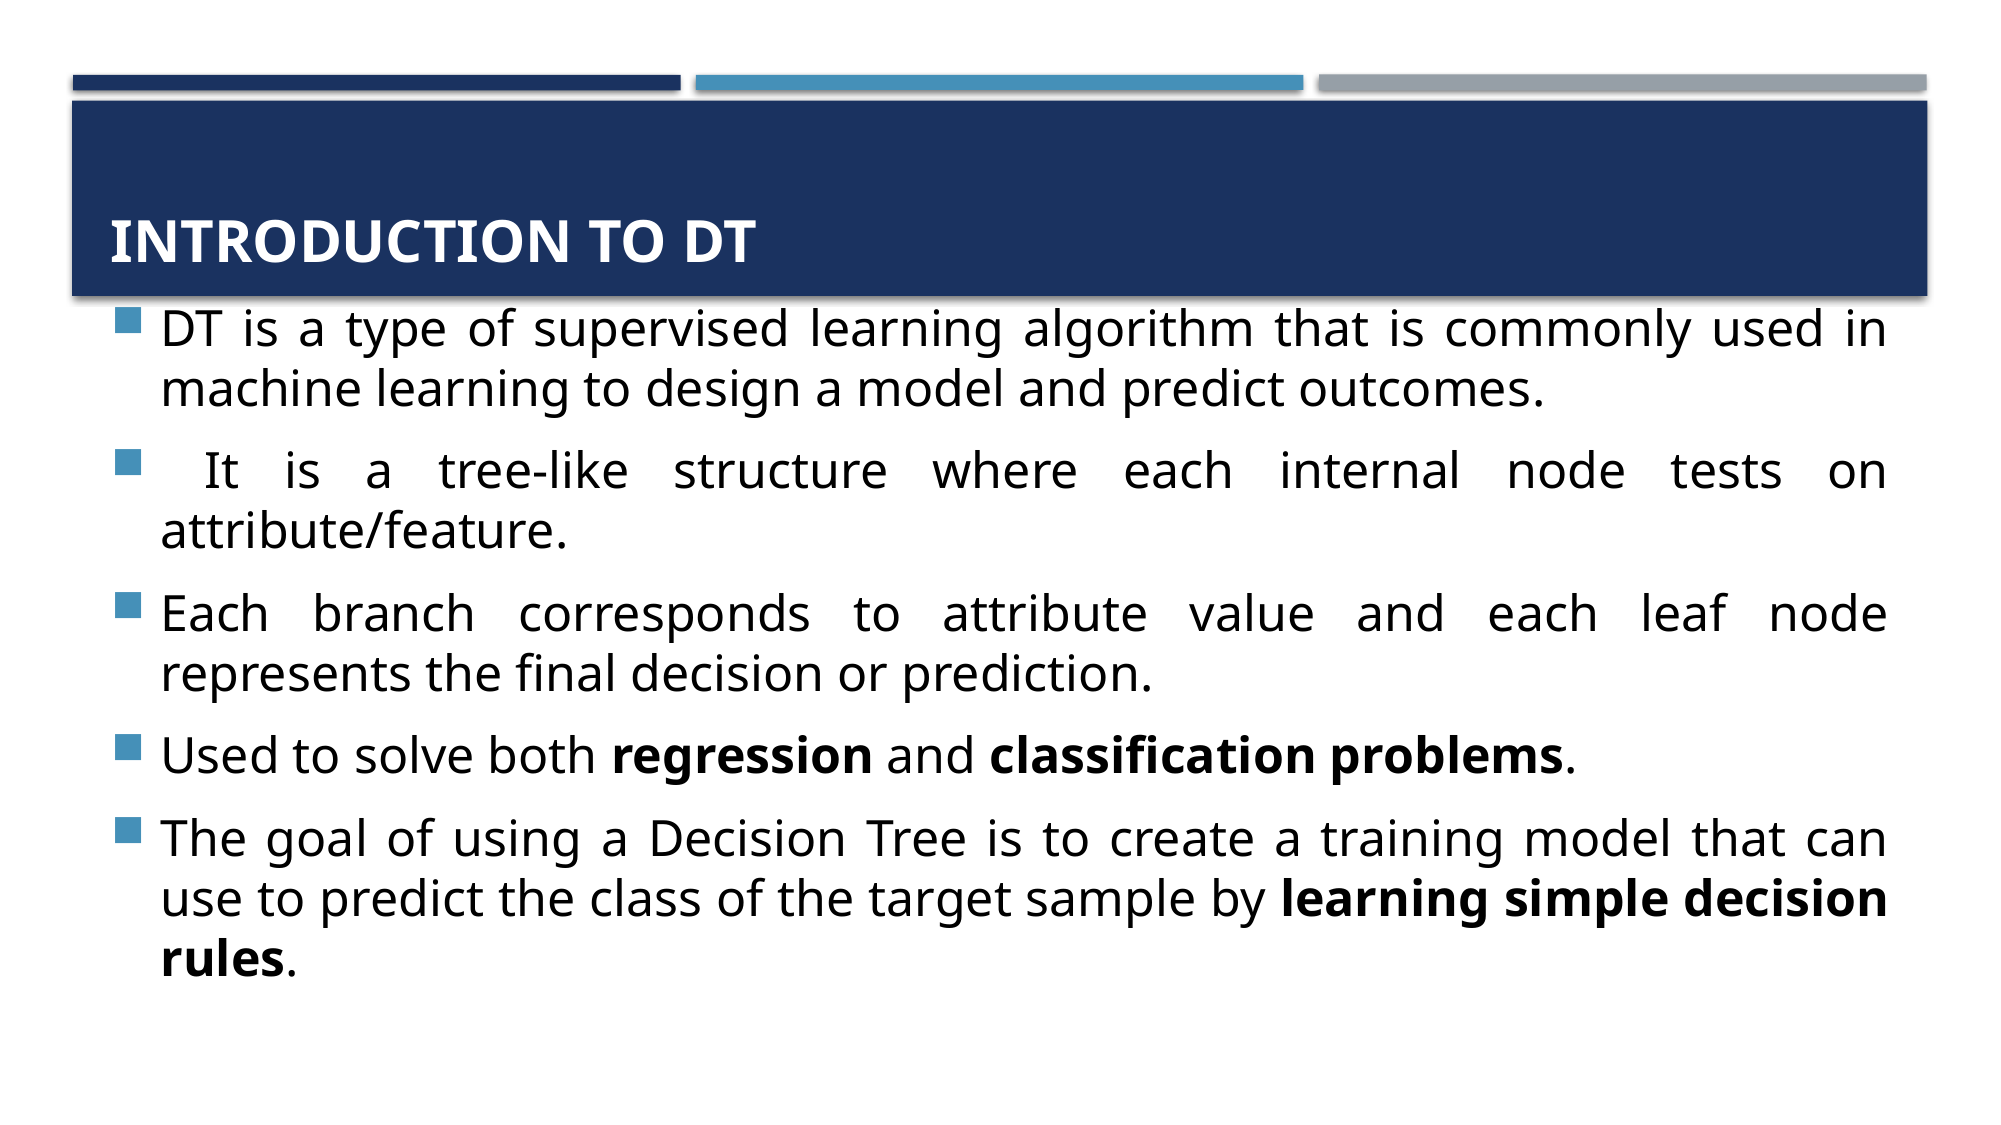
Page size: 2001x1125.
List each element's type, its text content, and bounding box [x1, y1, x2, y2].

title Introduction to dt [95, 115, 1905, 282]
list DT is a type of supervised learning algorithm that is commonly used in machine learning to design a model and predict outcomes. It is a tree-like structure where each internal node tests on attribute/feature. Each branch corresponds to attribute value and each leaf node represents the final decision or prediction. Used to solve both regression and classification problems. The goal of using a Decision Tree is to create a training model that can use to predict the class of the target sample by learning simple decision rules. [95, 307, 1905, 1105]
